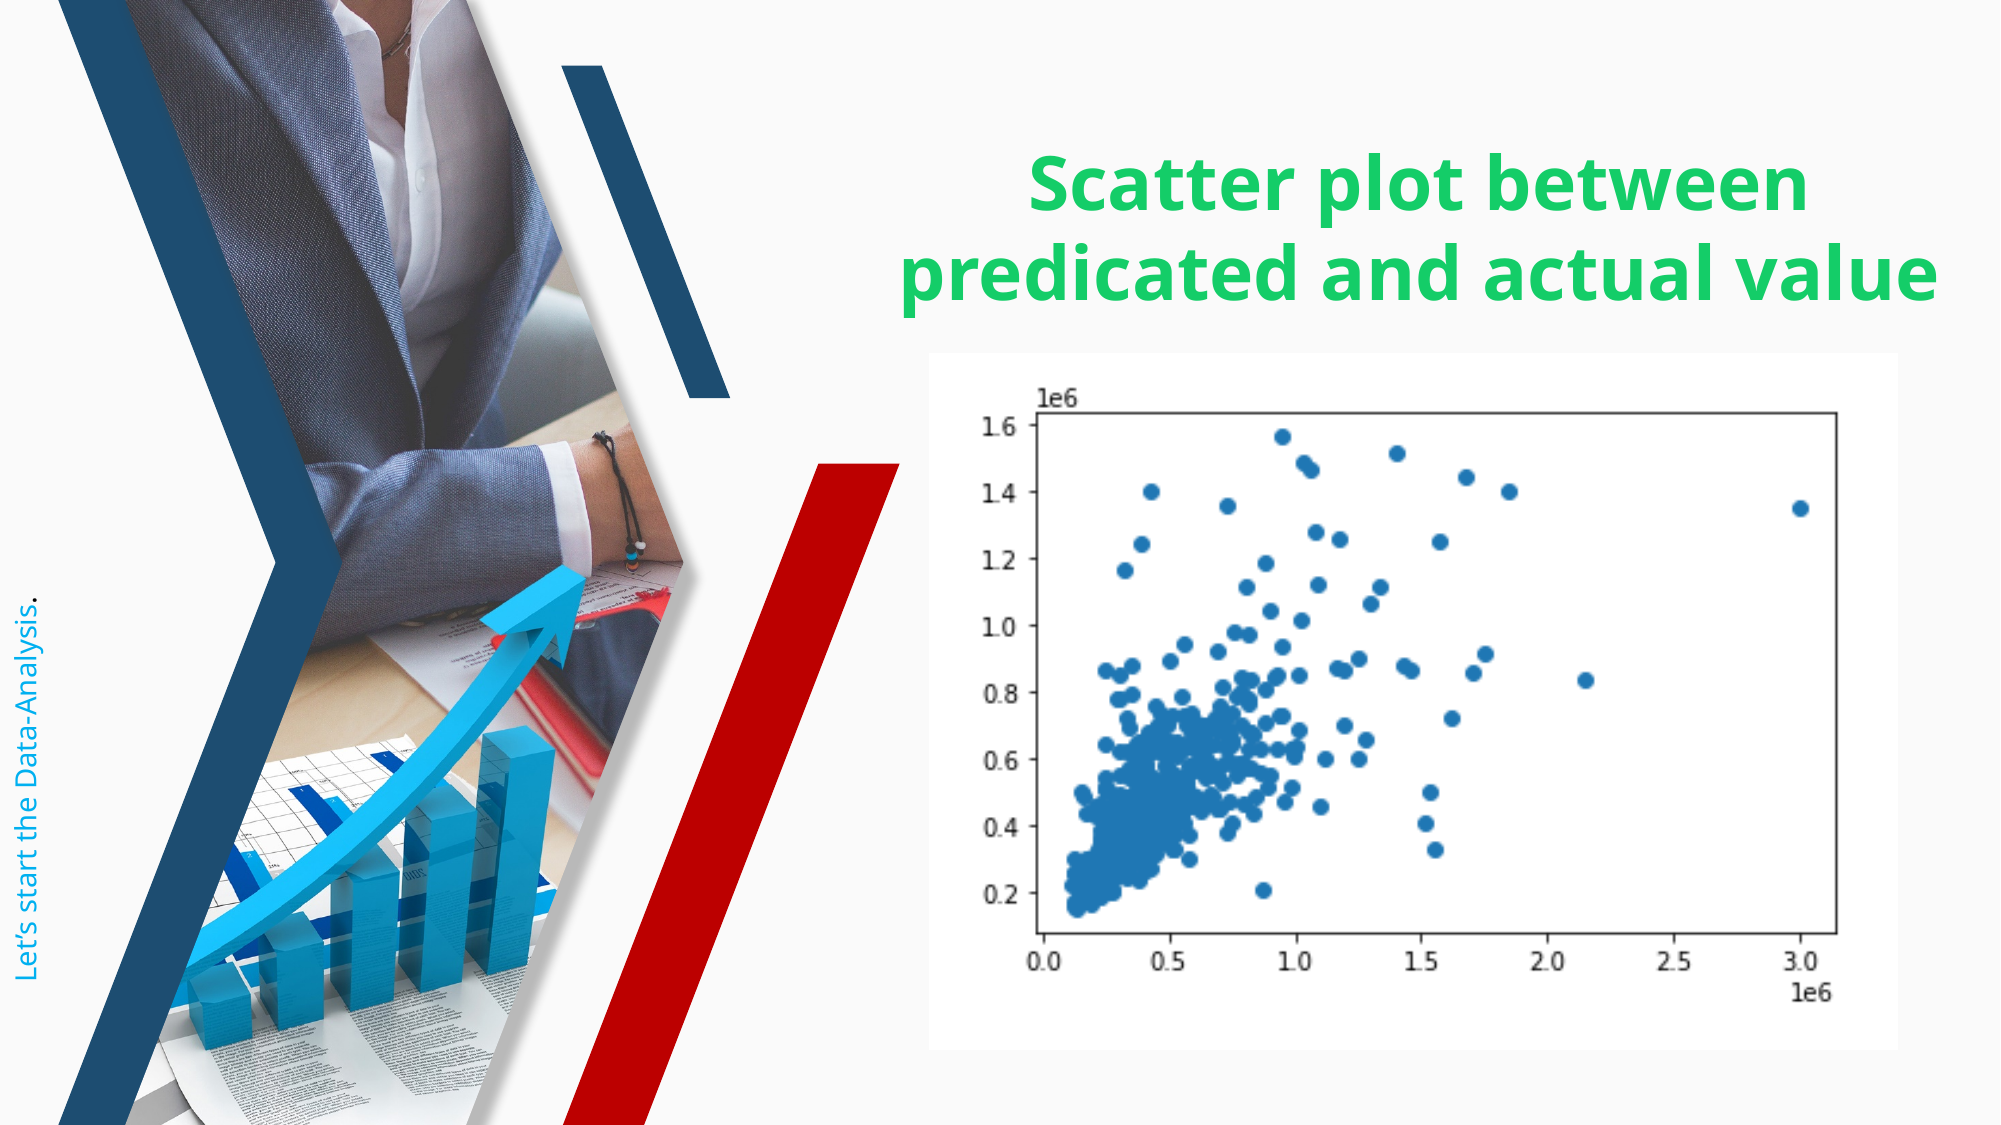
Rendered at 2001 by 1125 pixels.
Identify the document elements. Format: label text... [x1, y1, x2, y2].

text_box Let’s start the Data-Analysis. [0, 128, 85, 998]
text_box Scatter plot between predicated and actual value [839, 127, 2000, 323]
picture [125, 873, 548, 1125]
picture [929, 353, 1898, 1050]
picture [125, 0, 684, 966]
